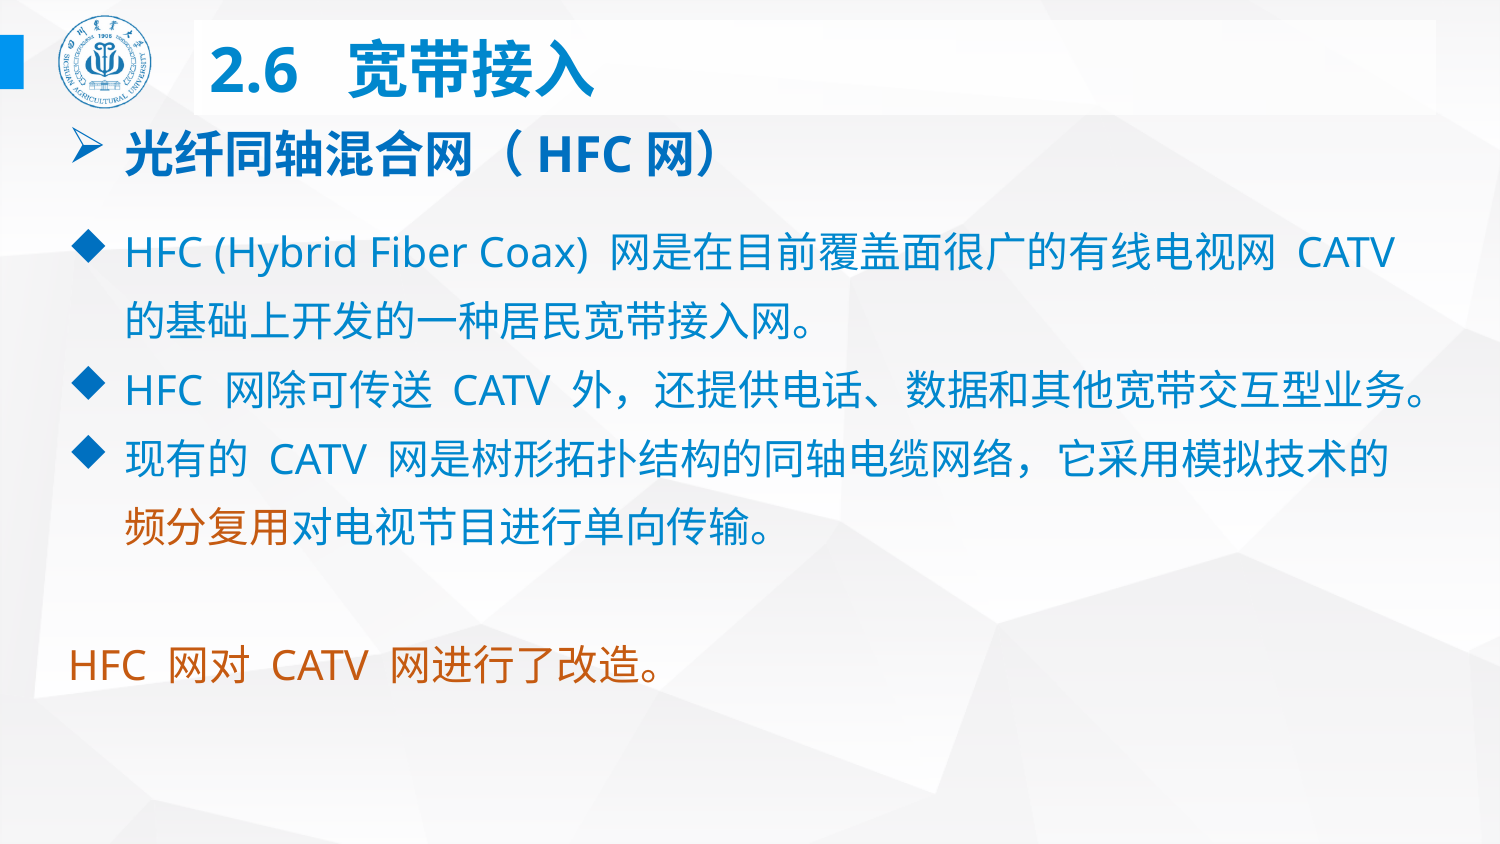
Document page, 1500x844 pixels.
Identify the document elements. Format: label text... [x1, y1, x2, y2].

picture [0, 0, 1500, 844]
text_box HFC (Hybrid Fiber Coax) 网是在目前覆盖面很广的有线电视网 CATV 的基础上开发的一种居民宽带接入网。 HFC 网除可传送 CATV 外，还提供电话、数据和其他宽带交互型业务。 现有的 CATV 网是树形拓扑结构的同轴电缆网络，它采用模拟技术的频分复用对电视节目进行单向传输。 HFC 网对 CATV 网进行了改造。 [53, 200, 1436, 697]
title 2.6 宽带接入 [194, 20, 1436, 114]
text_box 光纤同轴混合网（HFC网） [53, 114, 1436, 190]
